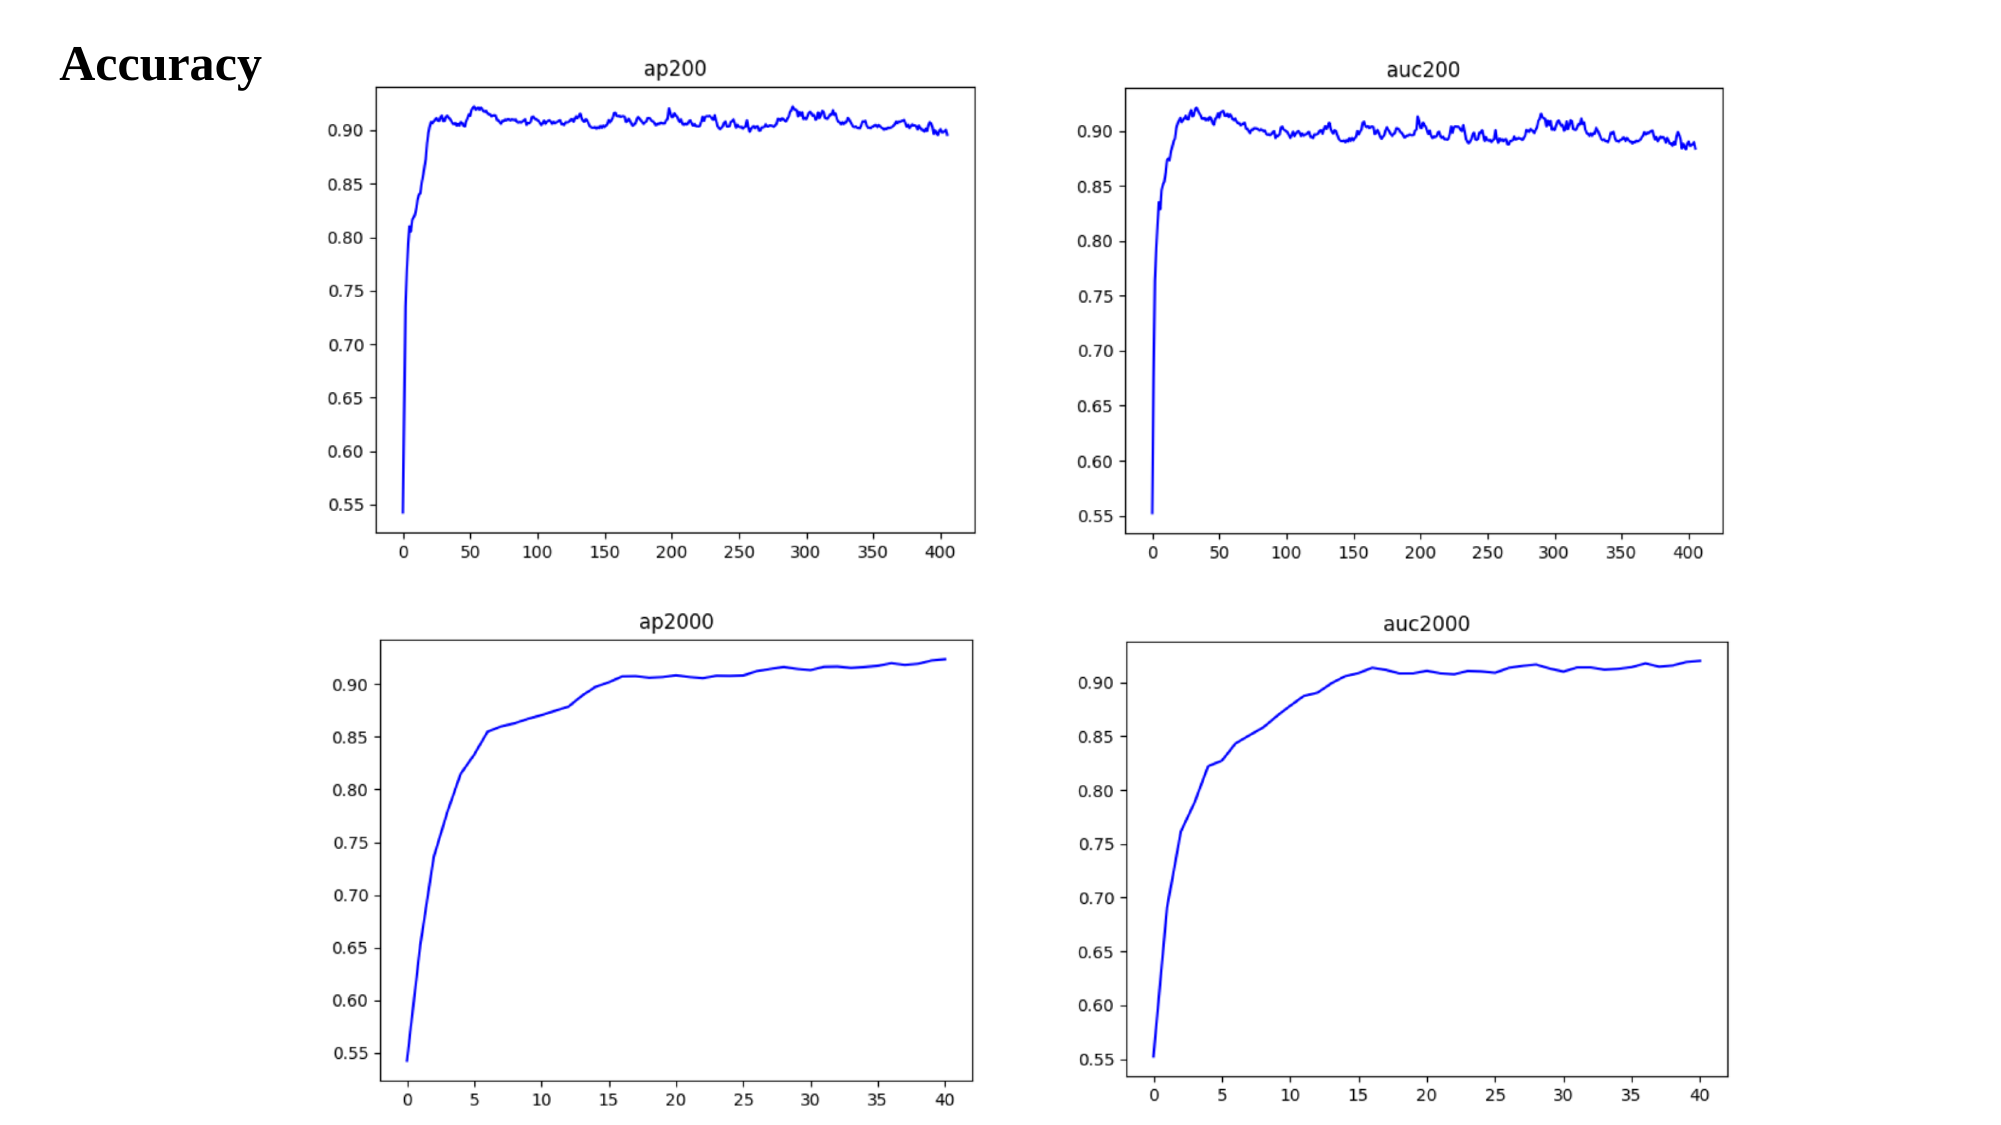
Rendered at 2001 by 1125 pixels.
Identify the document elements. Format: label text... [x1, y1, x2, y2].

picture [1067, 55, 1737, 568]
picture [320, 55, 984, 565]
picture [320, 607, 984, 1109]
picture [1074, 607, 1737, 1109]
text_box Accuracy [44, 22, 278, 98]
